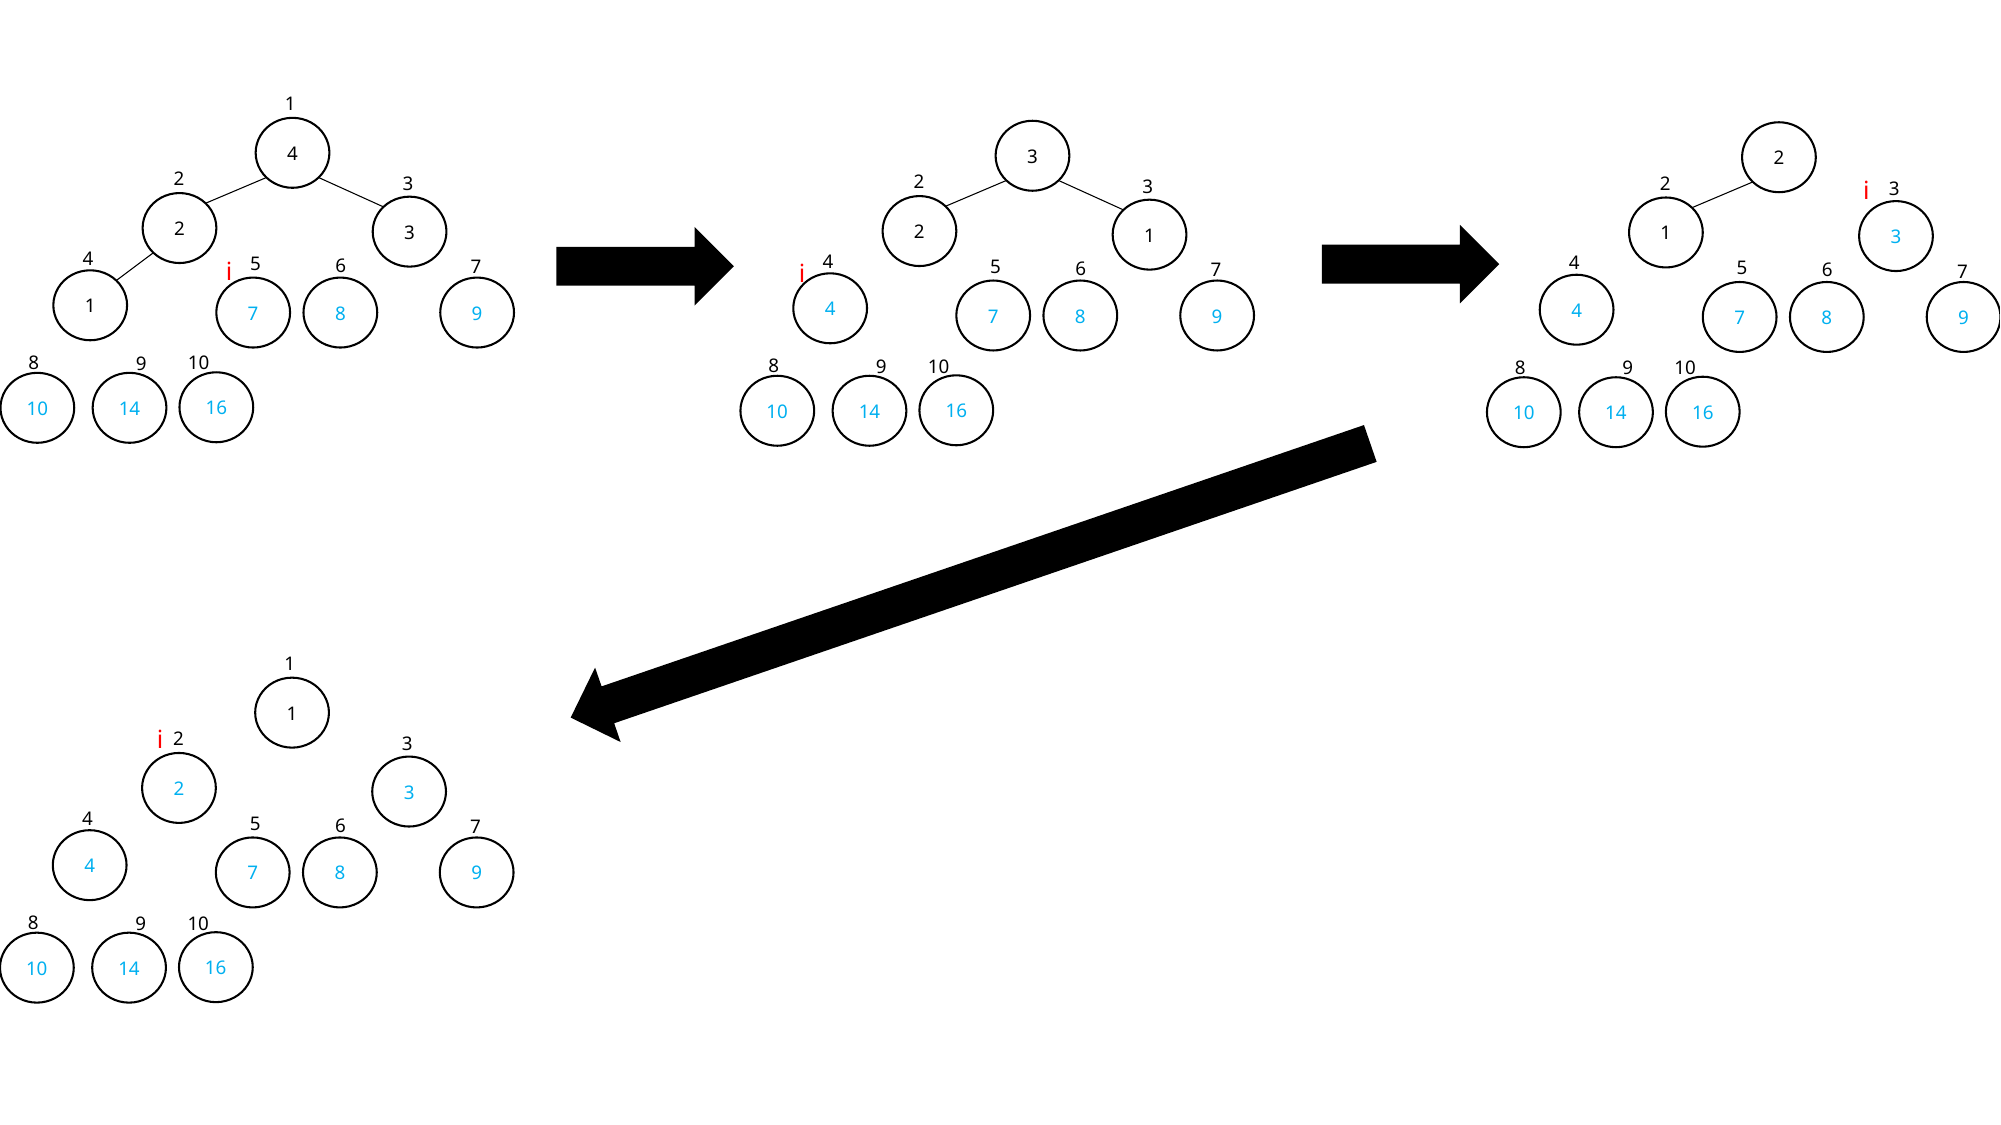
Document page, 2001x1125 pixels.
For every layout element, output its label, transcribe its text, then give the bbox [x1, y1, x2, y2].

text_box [945, 180, 1007, 207]
text_box 2 [158, 159, 211, 197]
text_box 8 [1500, 348, 1553, 386]
text_box 10 [739, 383, 816, 447]
text_box 6 [320, 806, 373, 844]
text_box 10 [913, 346, 966, 385]
text_box 10 [0, 380, 76, 444]
text_box 16 [1664, 376, 1741, 448]
text_box 7 [455, 807, 508, 845]
text_box 1 [254, 682, 330, 749]
text_box [570, 425, 1377, 743]
text_box 6 [320, 246, 373, 284]
text_box 4 [1554, 243, 1607, 281]
text_box 14 [91, 932, 167, 1004]
text_box 7 [214, 841, 291, 909]
text_box i [142, 716, 173, 792]
text_box 3 [1858, 206, 1934, 273]
text_box 16 [177, 932, 254, 1004]
text_box [556, 226, 734, 306]
text_box 2 [173, 719, 211, 757]
text_box 4 [67, 798, 120, 837]
text_box 4 [807, 242, 860, 280]
text_box 7 [1942, 252, 1995, 290]
text_box 16 [178, 372, 255, 444]
text_box 2 [1741, 121, 1817, 194]
text_box 8 [1042, 285, 1119, 352]
text_box 5 [235, 244, 288, 282]
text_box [116, 252, 154, 281]
text_box 8 [753, 346, 806, 384]
text_box 10 [173, 343, 226, 382]
text_box 3 [994, 119, 1071, 192]
text_box [1321, 224, 1500, 304]
text_box 14 [1578, 377, 1654, 449]
text_box 5 [1721, 248, 1775, 286]
text_box i [211, 248, 242, 323]
text_box 1 [52, 276, 129, 342]
text_box 7 [216, 282, 292, 349]
text_box 14 [831, 375, 908, 447]
text_box 7 [1701, 285, 1778, 354]
text_box 4 [67, 239, 120, 277]
text_box 7 [955, 283, 1032, 352]
text_box 8 [13, 343, 66, 381]
text_box 10 [172, 903, 225, 942]
text_box 1 [1627, 202, 1704, 269]
text_box 4 [51, 836, 128, 902]
text_box 5 [234, 803, 288, 842]
text_box 3 [371, 762, 448, 828]
text_box 4 [797, 280, 869, 345]
text_box 8 [13, 903, 66, 941]
text_box 3 [387, 164, 440, 202]
text_box 14 [91, 372, 168, 444]
text_box 2 [141, 197, 218, 265]
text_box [205, 177, 267, 204]
text_box 1 [269, 644, 322, 682]
text_box 5 [975, 247, 1028, 285]
text_box i [783, 250, 815, 326]
text_box 3 [371, 202, 448, 268]
text_box 2 [141, 757, 217, 824]
text_box 9 [1925, 287, 2000, 354]
text_box 9 [439, 283, 516, 349]
text_box 1 [1111, 205, 1188, 271]
text_box 10 [0, 939, 75, 1004]
text_box 9 [1607, 348, 1659, 386]
text_box 8 [302, 282, 379, 349]
text_box 3 [1879, 168, 1927, 206]
text_box 10 [1659, 348, 1712, 386]
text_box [1691, 181, 1753, 208]
text_box 9 [121, 343, 173, 382]
text_box 2 [881, 200, 958, 268]
text_box 3 [1127, 167, 1180, 205]
text_box 3 [387, 724, 440, 762]
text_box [318, 177, 384, 207]
text_box 9 [438, 842, 515, 909]
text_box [1058, 180, 1124, 210]
text_box 6 [1807, 250, 1860, 288]
text_box 8 [301, 841, 378, 909]
text_box 10 [1485, 384, 1562, 449]
text_box 1 [270, 84, 323, 122]
text_box 4 [1538, 280, 1615, 346]
text_box 7 [1195, 250, 1248, 288]
text_box 7 [455, 247, 508, 285]
text_box 6 [1060, 249, 1113, 287]
text_box 9 [861, 347, 913, 385]
text_box 2 [1645, 164, 1698, 202]
text_box 9 [120, 903, 172, 942]
text_box 2 [898, 162, 951, 200]
text_box 8 [1788, 286, 1865, 354]
text_box 16 [918, 375, 995, 447]
text_box i [1848, 167, 1879, 242]
text_box 9 [1179, 286, 1256, 352]
text_box 4 [254, 122, 331, 189]
